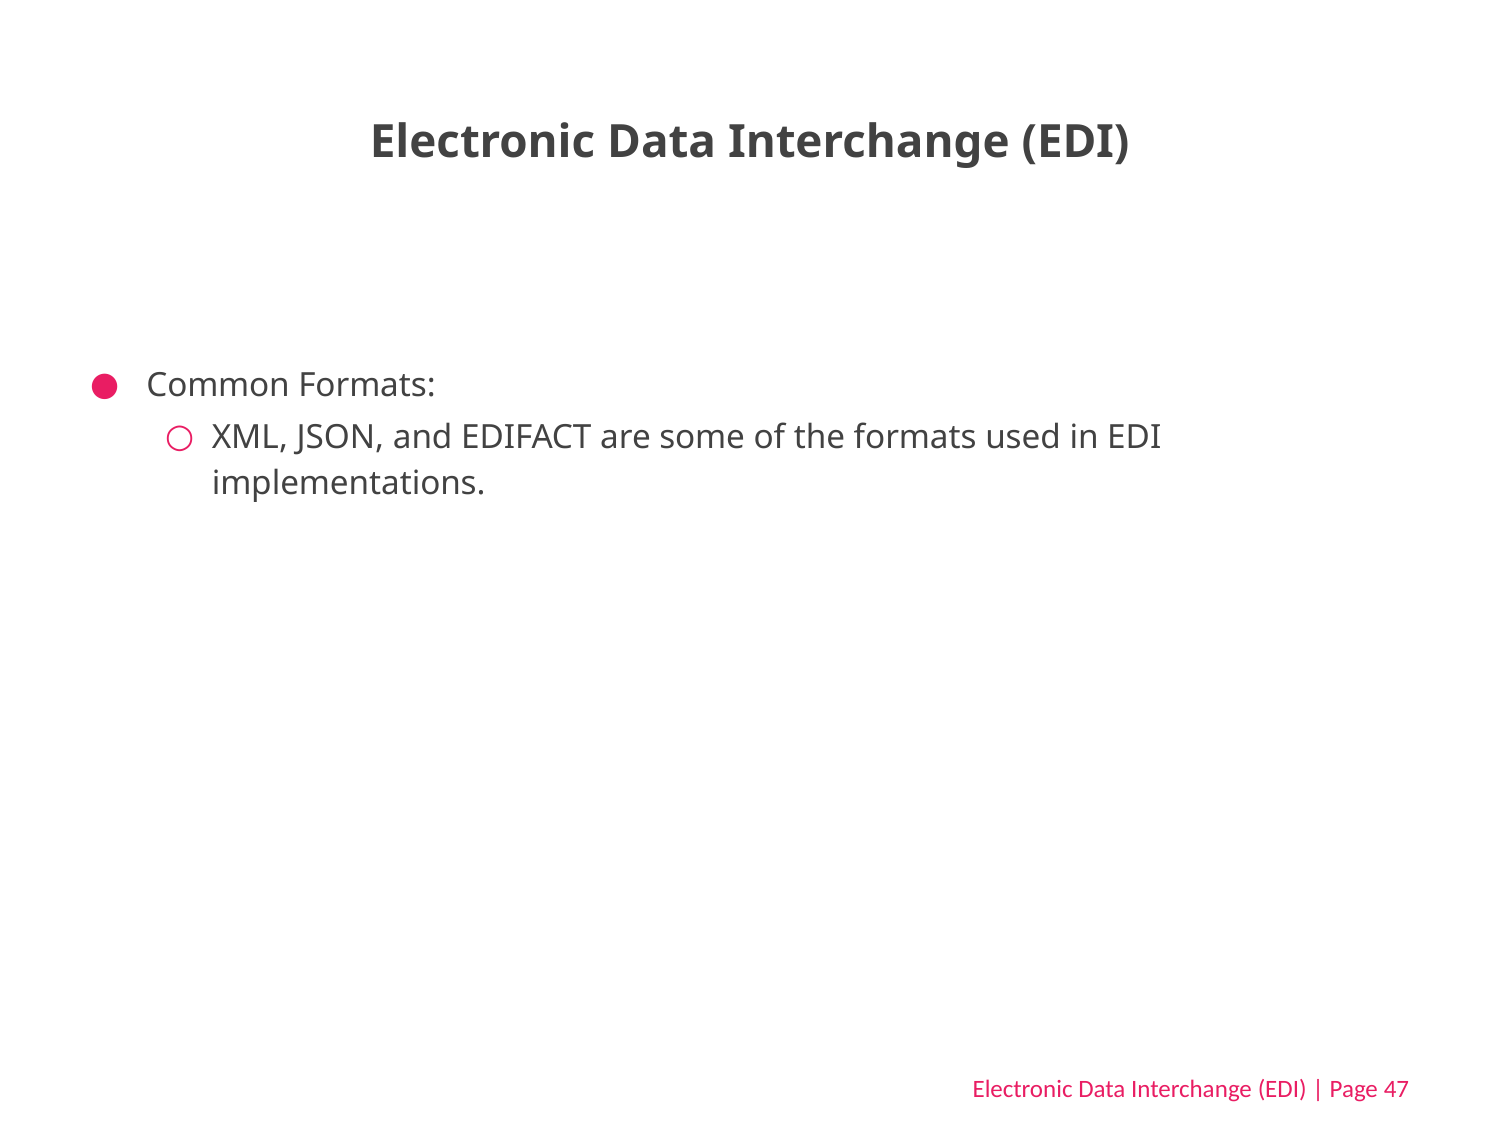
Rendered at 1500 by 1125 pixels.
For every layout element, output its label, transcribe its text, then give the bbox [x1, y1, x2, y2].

list Common Formats: XML, JSON, and EDIFACT are some of the formats used in EDI implementations. [75, 262, 1425, 1005]
title Electronic Data Interchange (EDI) [75, 45, 1425, 233]
text_box Electronic Data Interchange (EDI) | Page 47 [74, 1020, 1425, 1110]
